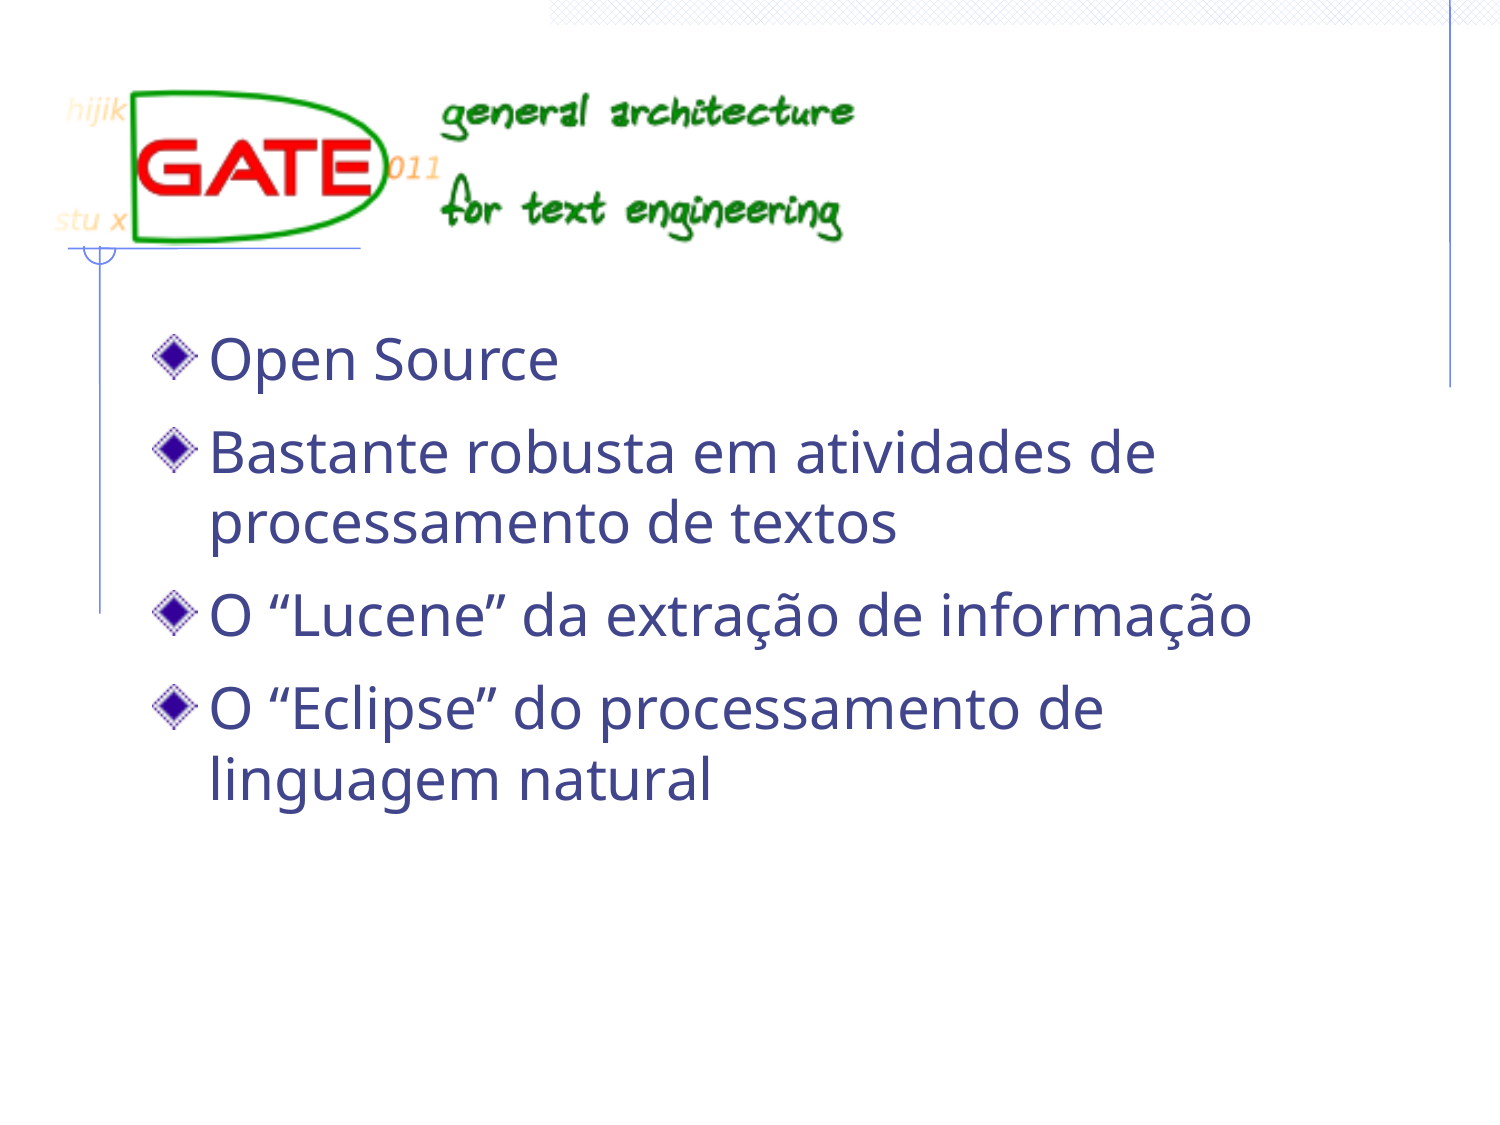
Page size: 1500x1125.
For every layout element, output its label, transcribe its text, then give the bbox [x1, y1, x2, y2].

picture [152, 590, 198, 636]
picture [152, 427, 198, 473]
picture [52, 89, 857, 246]
text_box Open Source Bastante robusta em atividades de processamento de textos O “Lucene” da extração de informação O “Eclipse” do processamento de linguagem natural [137, 314, 1413, 990]
picture [152, 684, 198, 730]
picture [152, 334, 198, 380]
